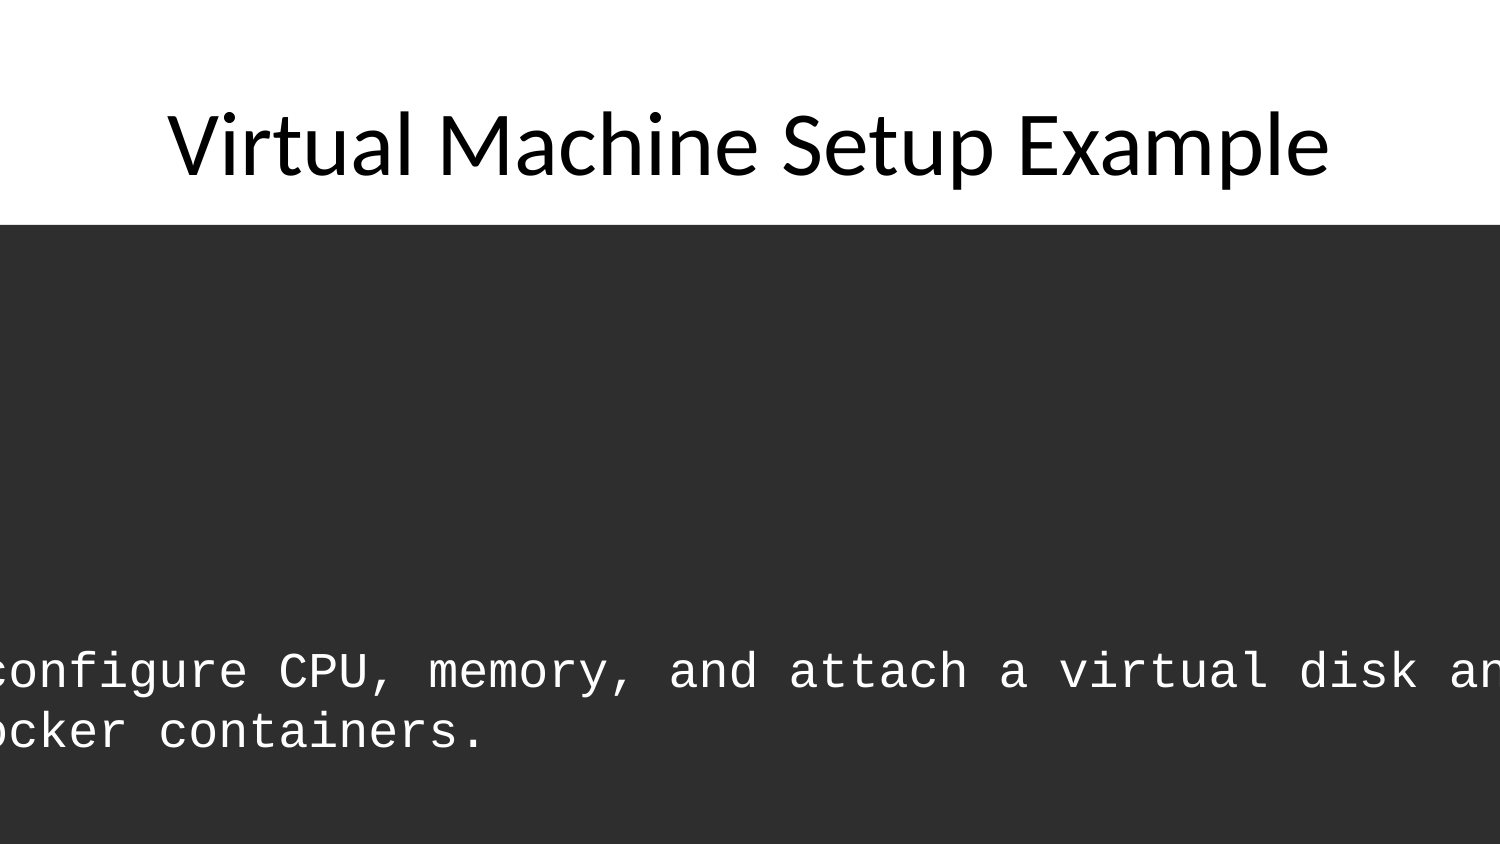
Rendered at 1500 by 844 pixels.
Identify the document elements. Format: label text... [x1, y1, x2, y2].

text_box ```bash # This command creates a new virtual machine named 'MyVM' # using VirtualBox's command-line tool VBoxManage vboxmanage createvm --name MyVM --register ``` This is the first step in setting up a VM. You would still need to configure CPU, memory, and attach a virtual disk and ISO for installation. VMs offer complete OS-level virtualization but require significantly more resources and manual setup compared to Docker containers. [0, 224, 1500, 844]
title Virtual Machine Setup Example [75, 45, 1425, 224]
